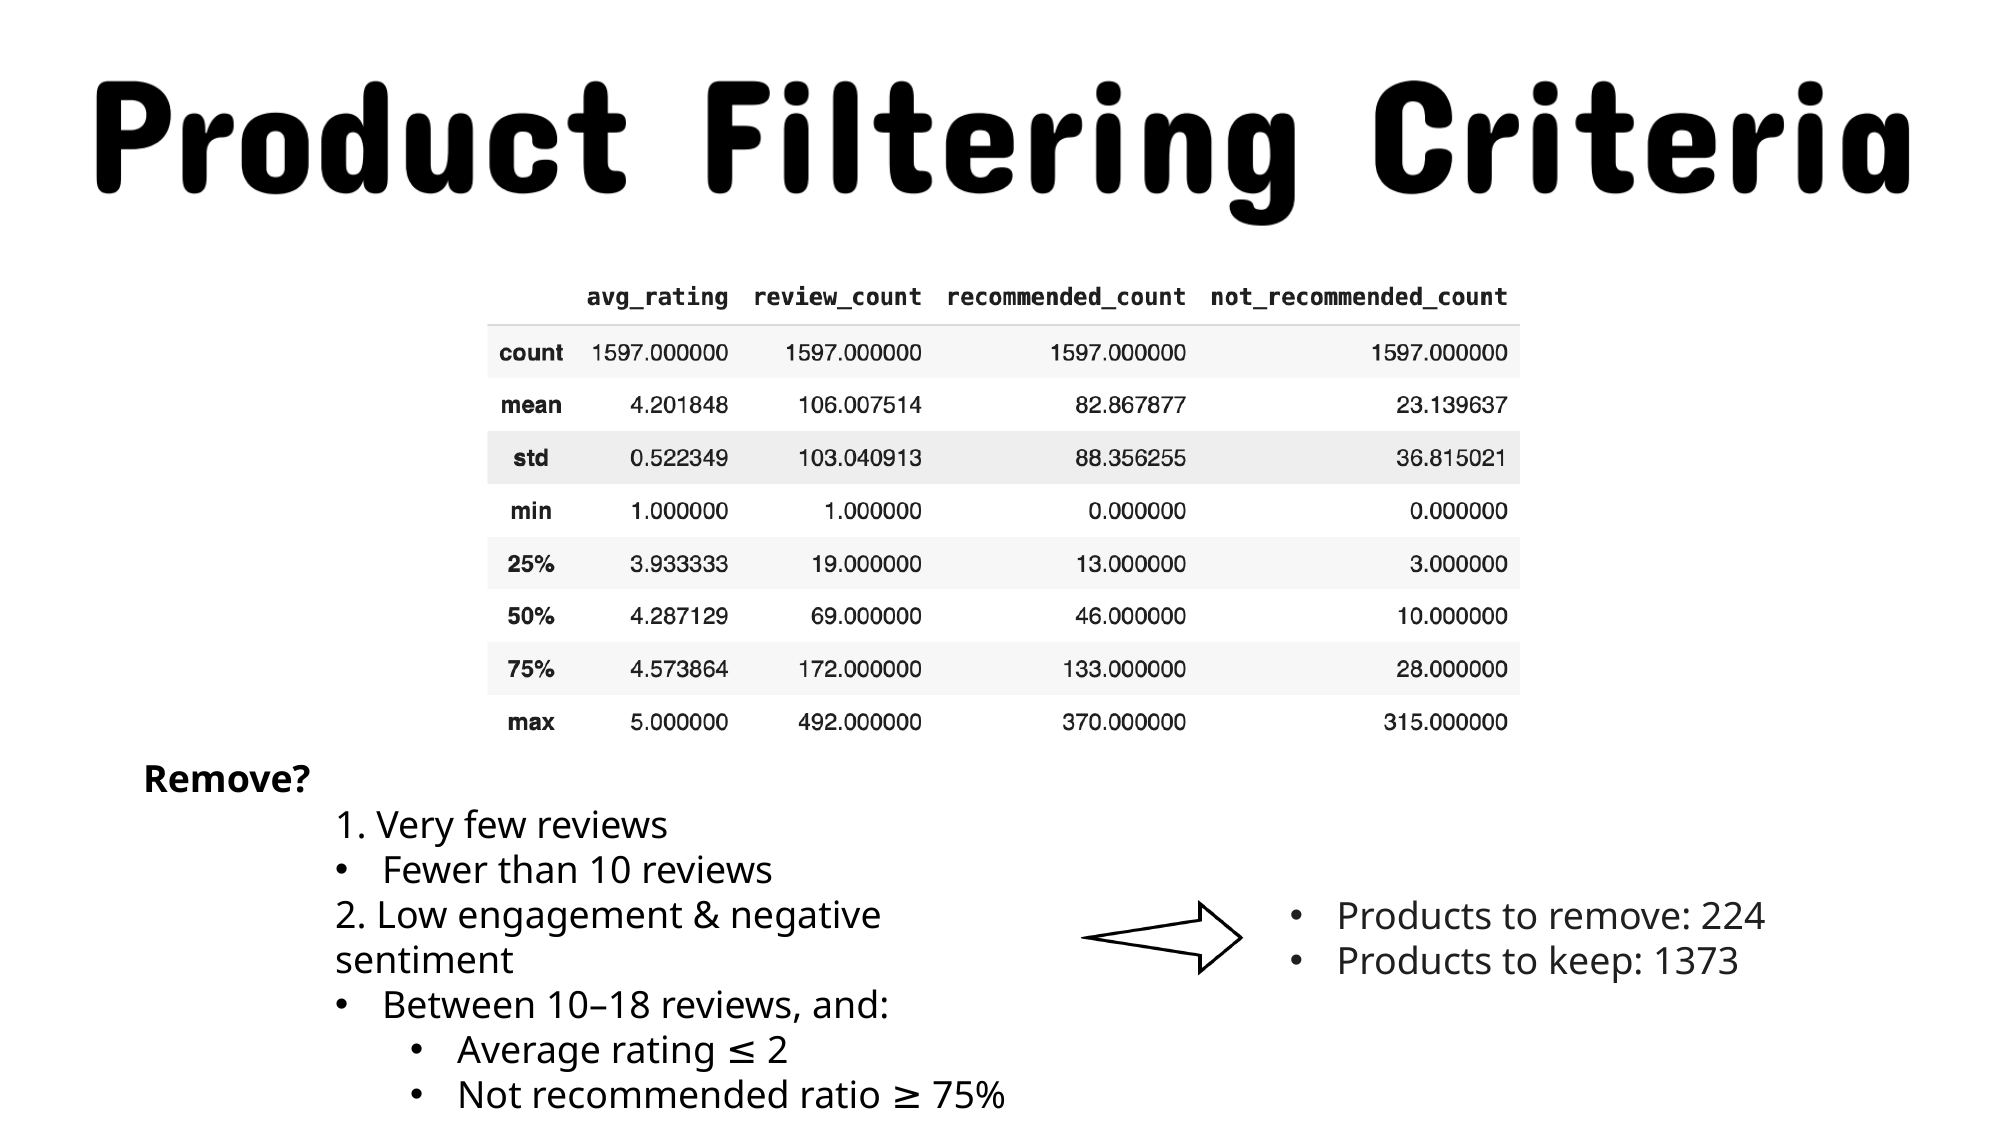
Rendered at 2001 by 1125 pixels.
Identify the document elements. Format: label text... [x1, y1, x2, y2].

text_box Remove? [128, 747, 326, 808]
picture [477, 260, 1523, 749]
text_box Products to remove: 224 Products to keep: 1373 [1275, 884, 1791, 989]
picture [1068, 861, 1252, 1013]
text_box 1. Very few reviews Fewer than 10 reviews 2. Low engagement & negative sentiment Between 10–18 reviews, and: Average rating ≤ 2 Not recommended ratio ≥ 75% [320, 793, 1029, 1124]
